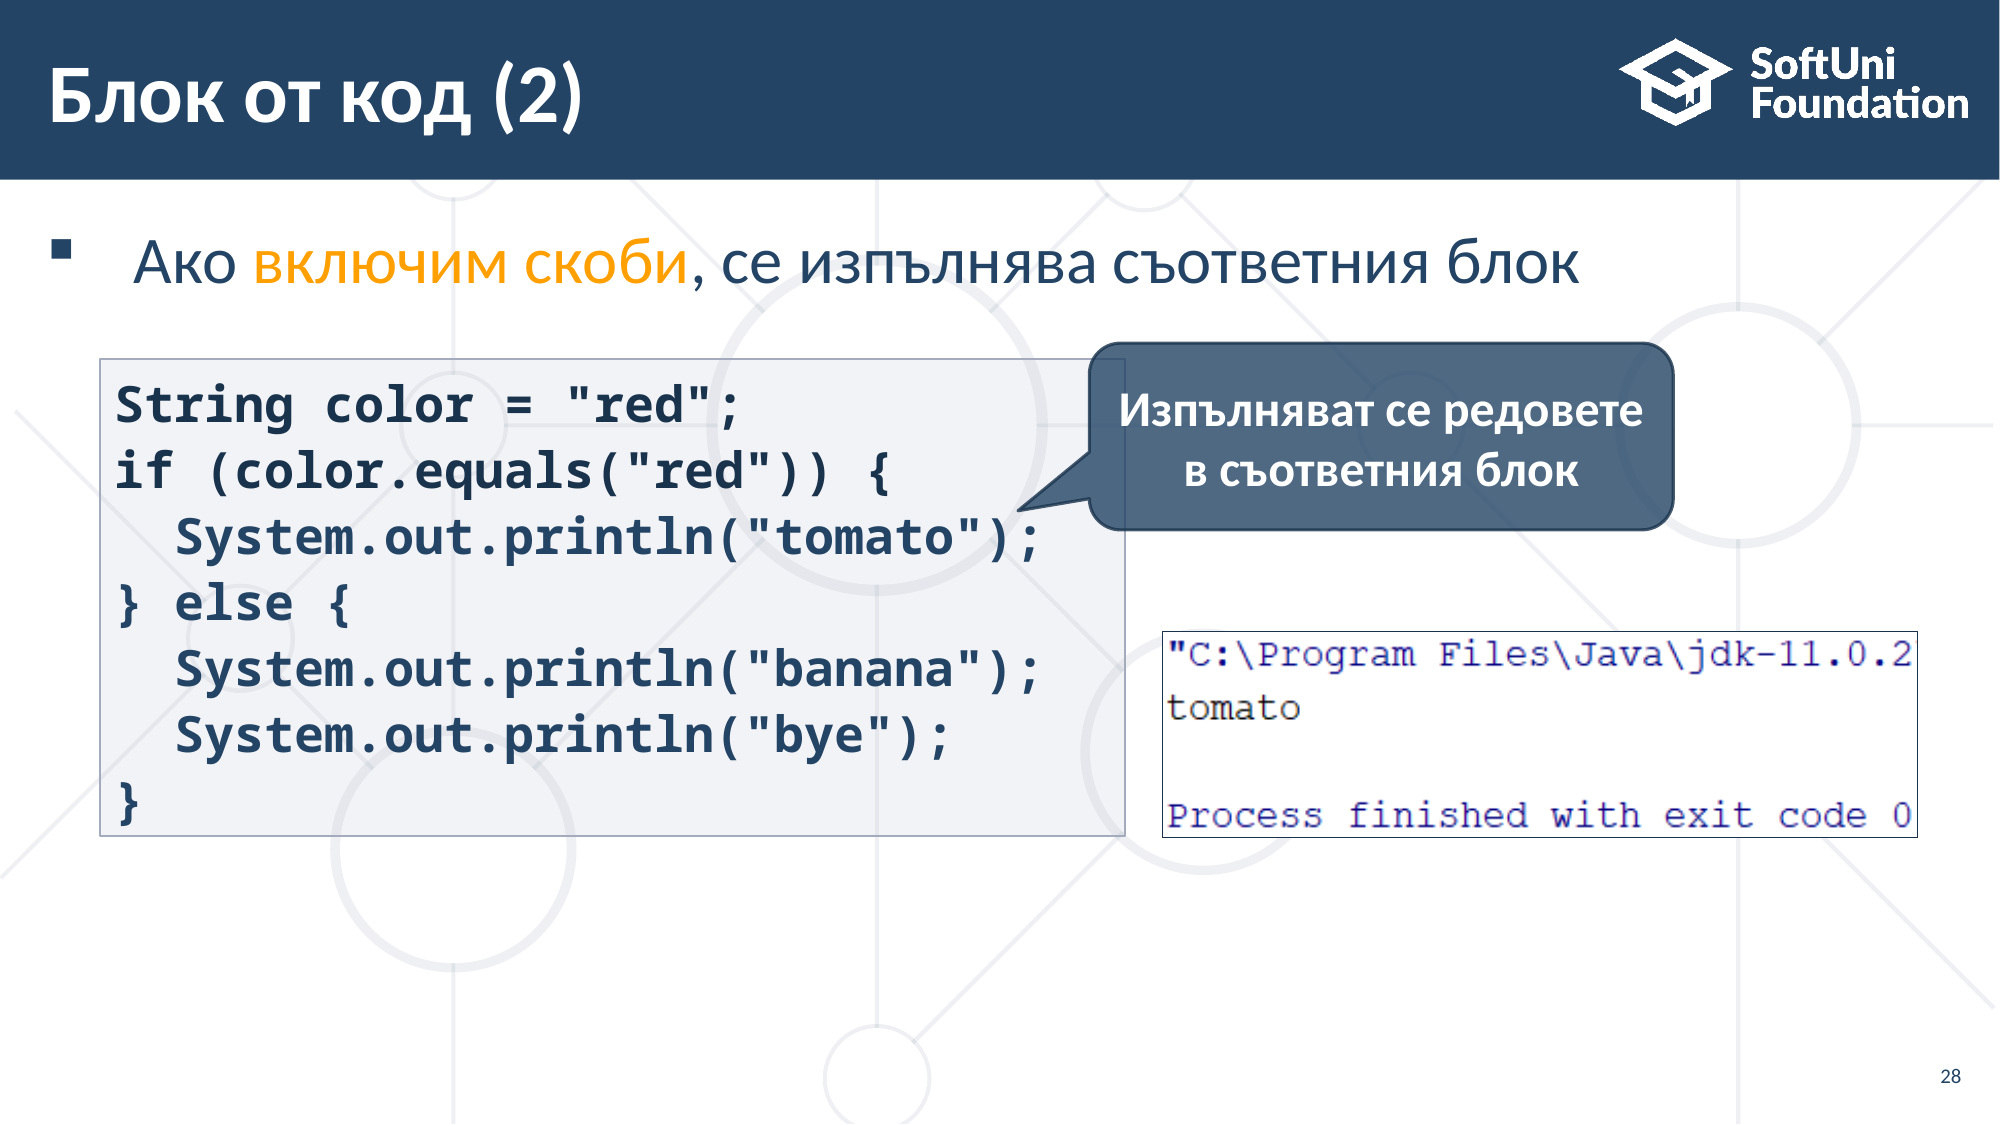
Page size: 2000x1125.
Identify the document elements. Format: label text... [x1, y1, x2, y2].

picture [1161, 631, 1918, 838]
text_box Ако включим скоби, се изпълнява съответния блок [31, 209, 1937, 395]
text_box Изпълняват се редовете в съответния блок [1016, 341, 1676, 532]
text_box String color = "red"; if (color.equals("red")) { System.out.println("tomato"); } else { System.out.println("banana"); System.out.println("bye"); } [99, 359, 1125, 836]
title Блок от код (2) [31, 16, 1591, 162]
picture [1618, 38, 1968, 126]
slide_number 28 [1896, 1049, 1968, 1101]
